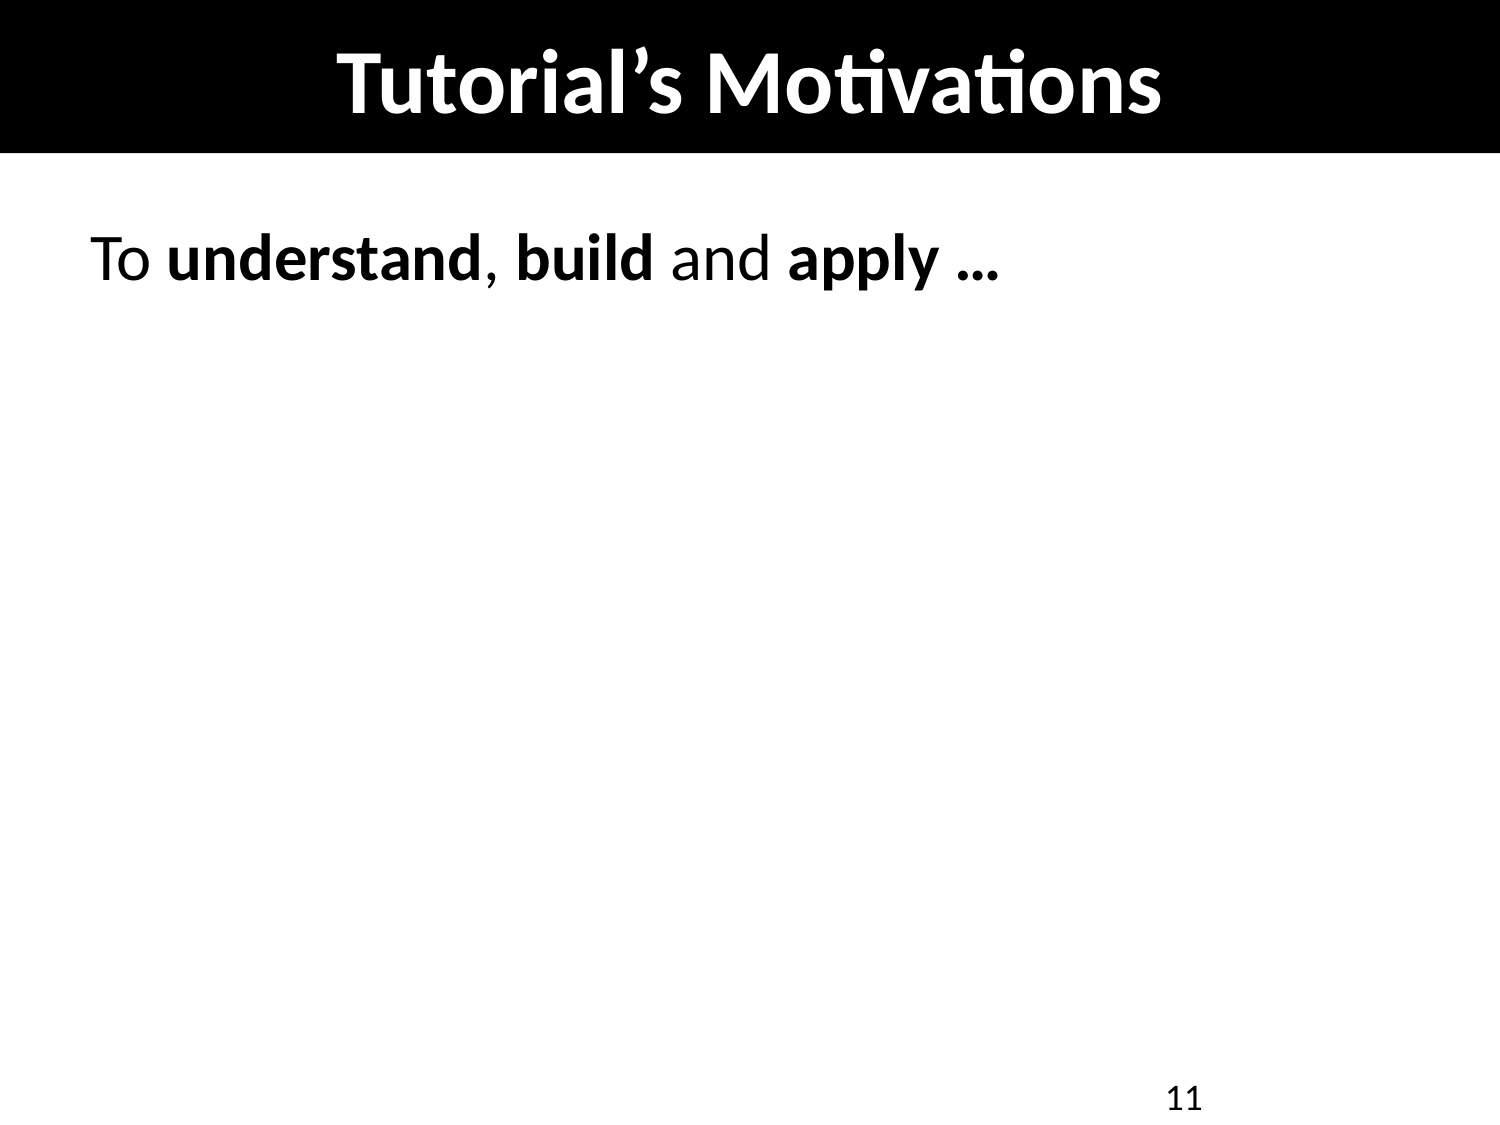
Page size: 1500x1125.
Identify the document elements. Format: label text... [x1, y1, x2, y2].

slide_number 11 [1149, 1065, 1500, 1125]
list To understand, build and apply … [75, 206, 1457, 1005]
title Tutorial’s Motivations [0, 0, 1500, 154]
